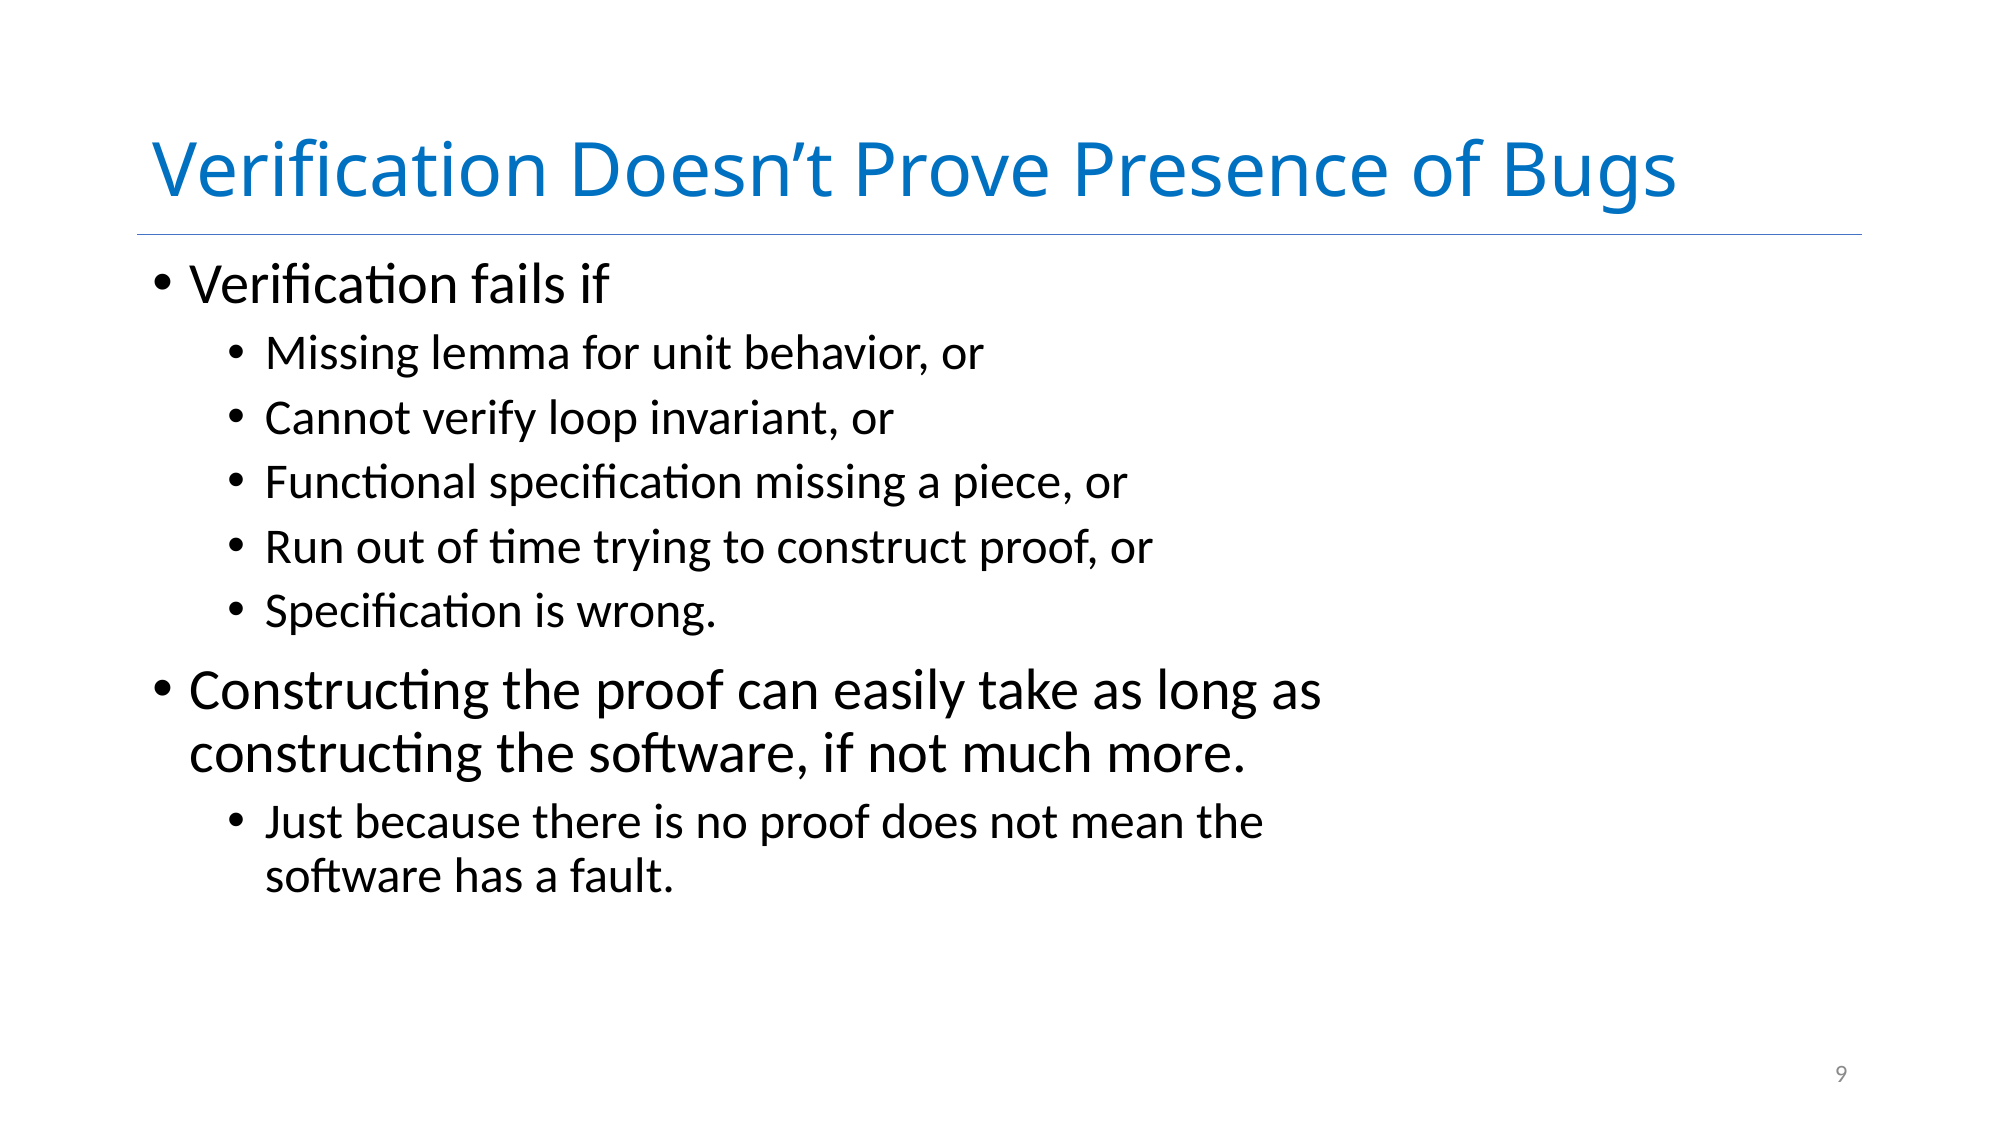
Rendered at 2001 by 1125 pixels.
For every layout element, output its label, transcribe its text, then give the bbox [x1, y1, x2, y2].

slide_number 9 [1412, 1042, 1863, 1103]
title Verification Doesn’t Prove Presence of Bugs [137, 3, 1863, 221]
list Verification fails if Missing lemma for unit behavior, or Cannot verify loop invariant, or Functional specification missing a piece, or Run out of time trying to construct proof, or Specification is wrong. Constructing the proof can easily take as long as constructing the software, if not much more. Just because there is no proof does not mean the software has a fault. [137, 246, 1432, 960]
